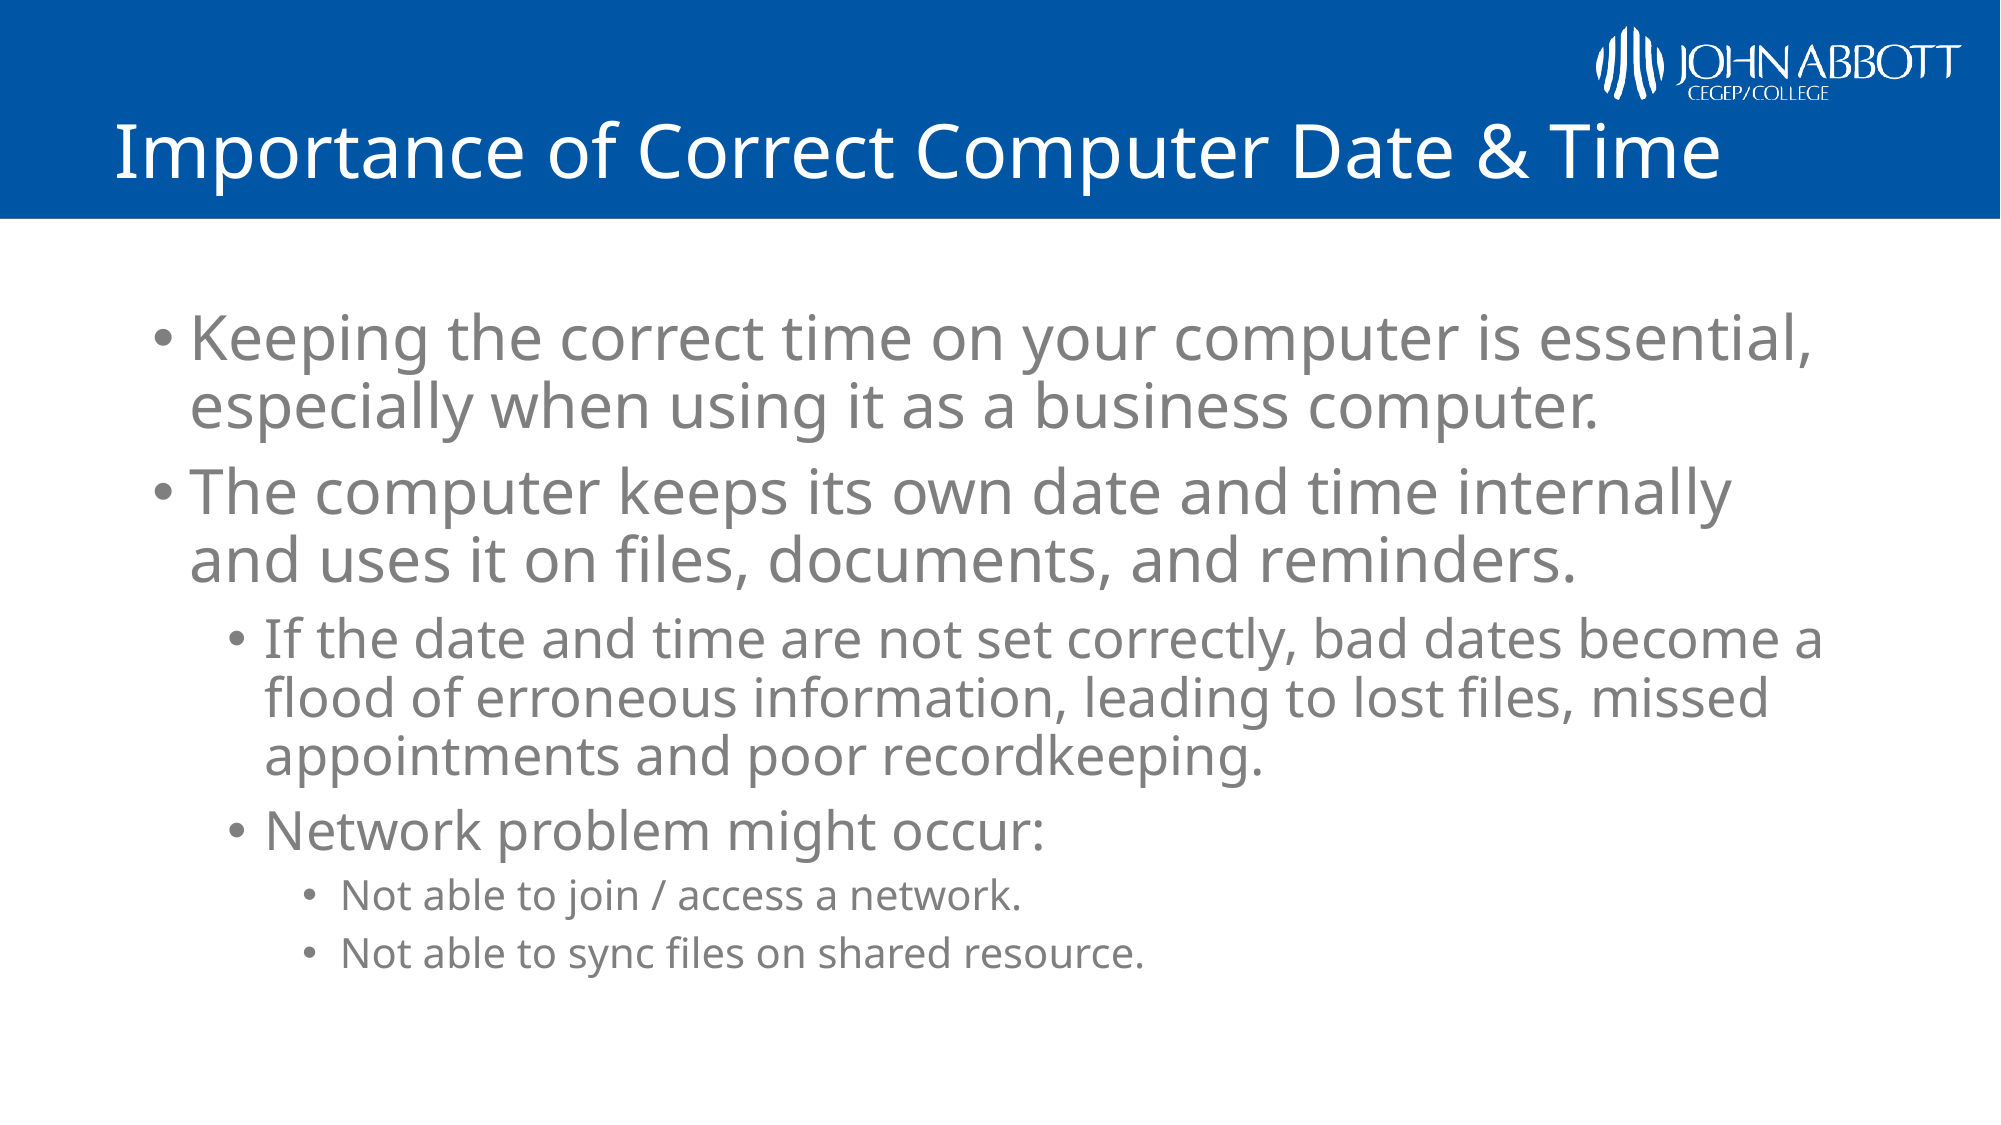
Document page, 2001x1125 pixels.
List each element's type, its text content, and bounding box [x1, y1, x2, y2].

picture [1863, 26, 1962, 100]
title Importance of Correct Computer Date & Time [99, 0, 1863, 202]
list Keeping the correct time on your computer is essential, especially when using it as a business computer. The computer keeps its own date and time internally and uses it on files, documents, and reminders. If the date and time are not set correctly, bad dates become a flood of erroneous information, leading to lost files, missed appointments and poor recordkeeping. Network problem might occur: Not able to join / access a network. Not able to sync files on shared resource. [137, 299, 1863, 1014]
